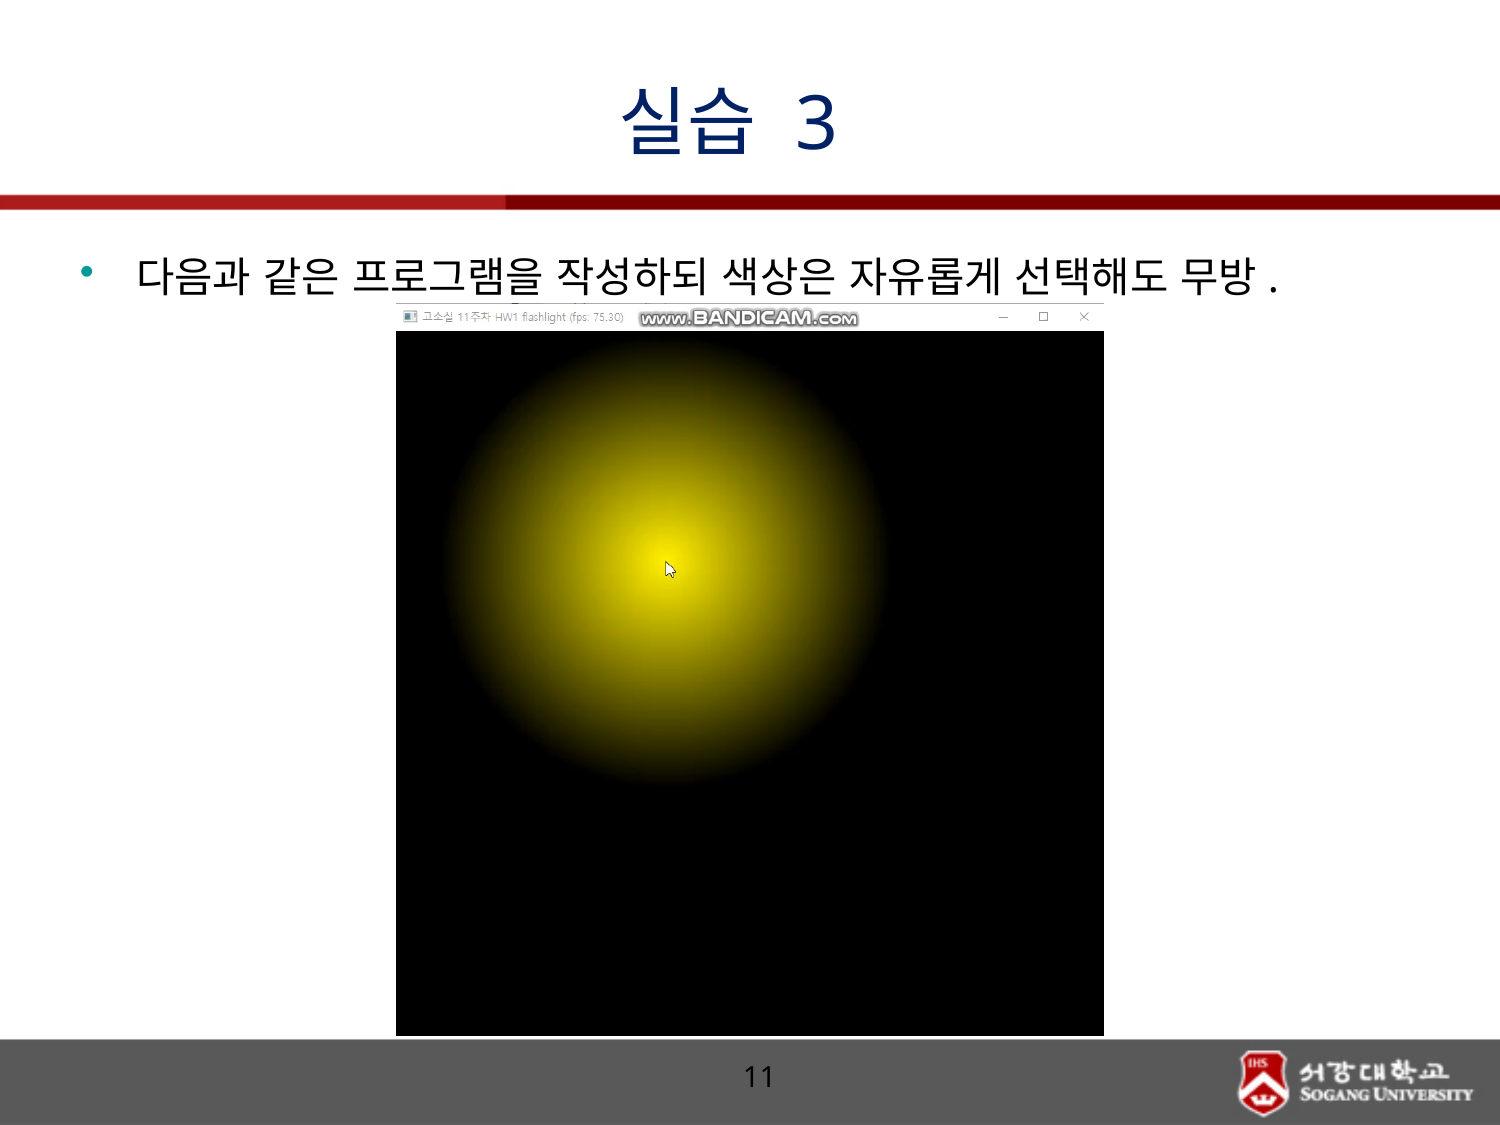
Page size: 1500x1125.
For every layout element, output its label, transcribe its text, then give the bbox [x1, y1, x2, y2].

list 다음과 같은 프로그램을 작성하되 색상은 자유롭게 선택해도 무방. [64, 243, 1415, 1047]
title 실습 3 [53, 42, 1404, 197]
picture [0, 125, 1500, 1125]
slide_number 11 [584, 1051, 935, 1125]
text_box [395, 302, 1105, 1037]
